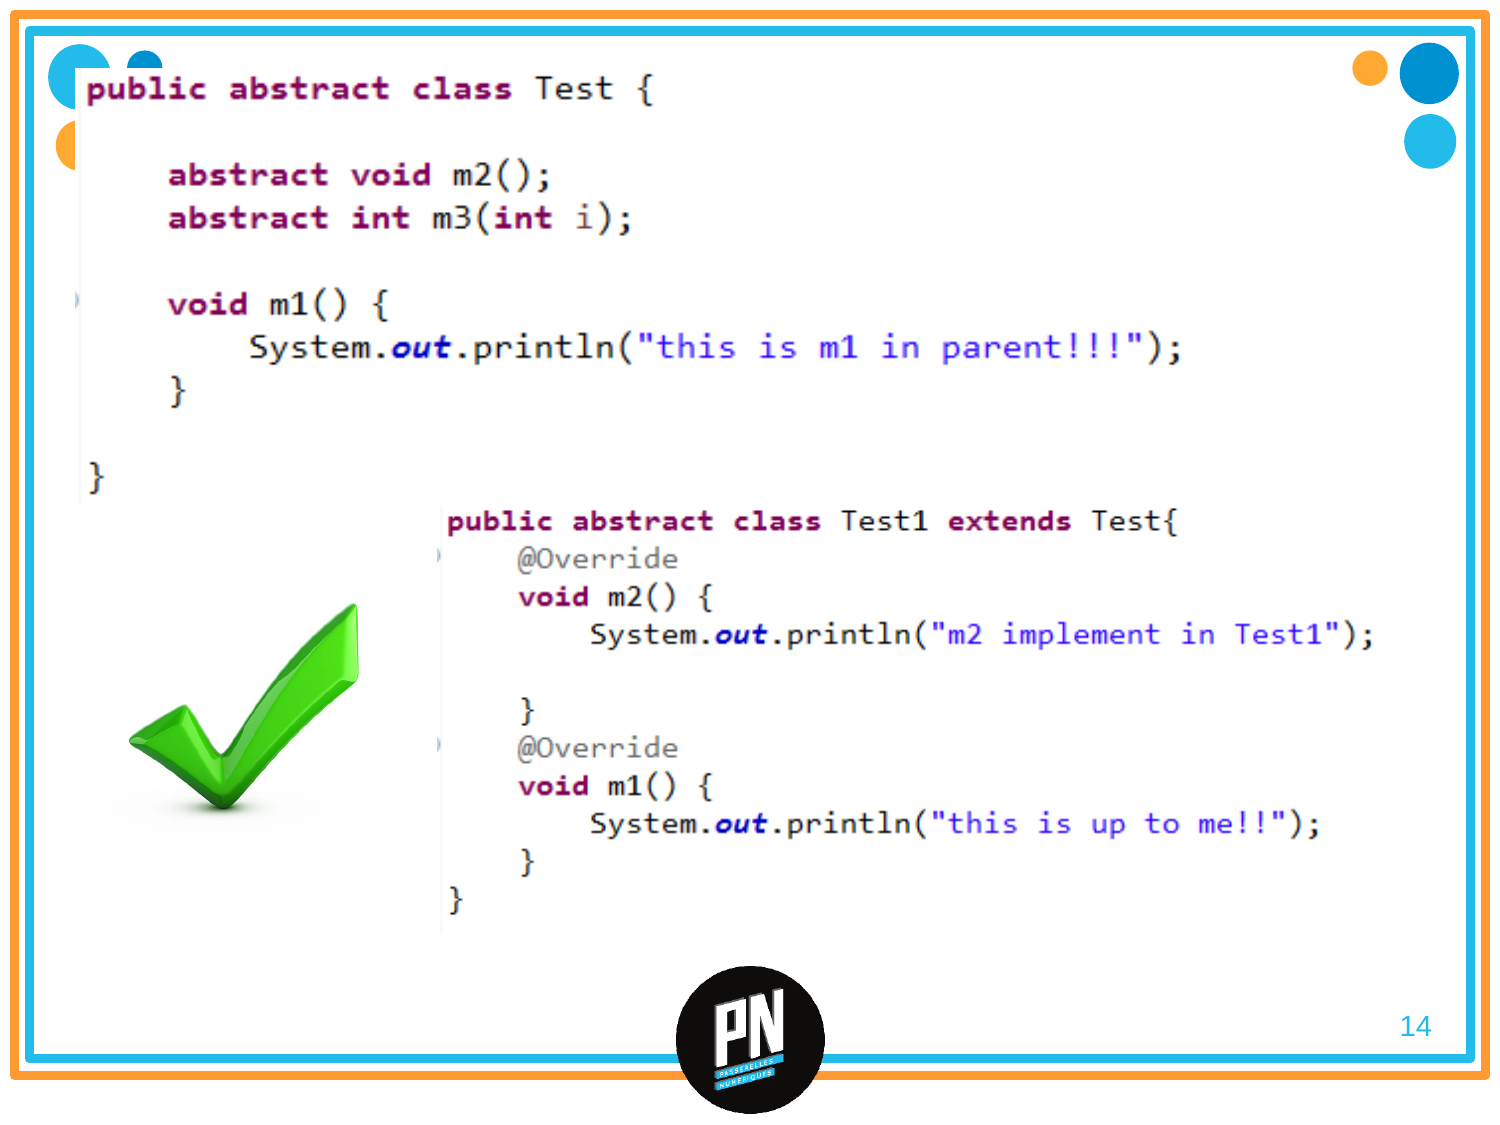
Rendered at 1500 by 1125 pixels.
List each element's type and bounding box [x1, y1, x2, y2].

picture [674, 964, 826, 1115]
picture [74, 68, 1393, 934]
picture [97, 568, 391, 862]
